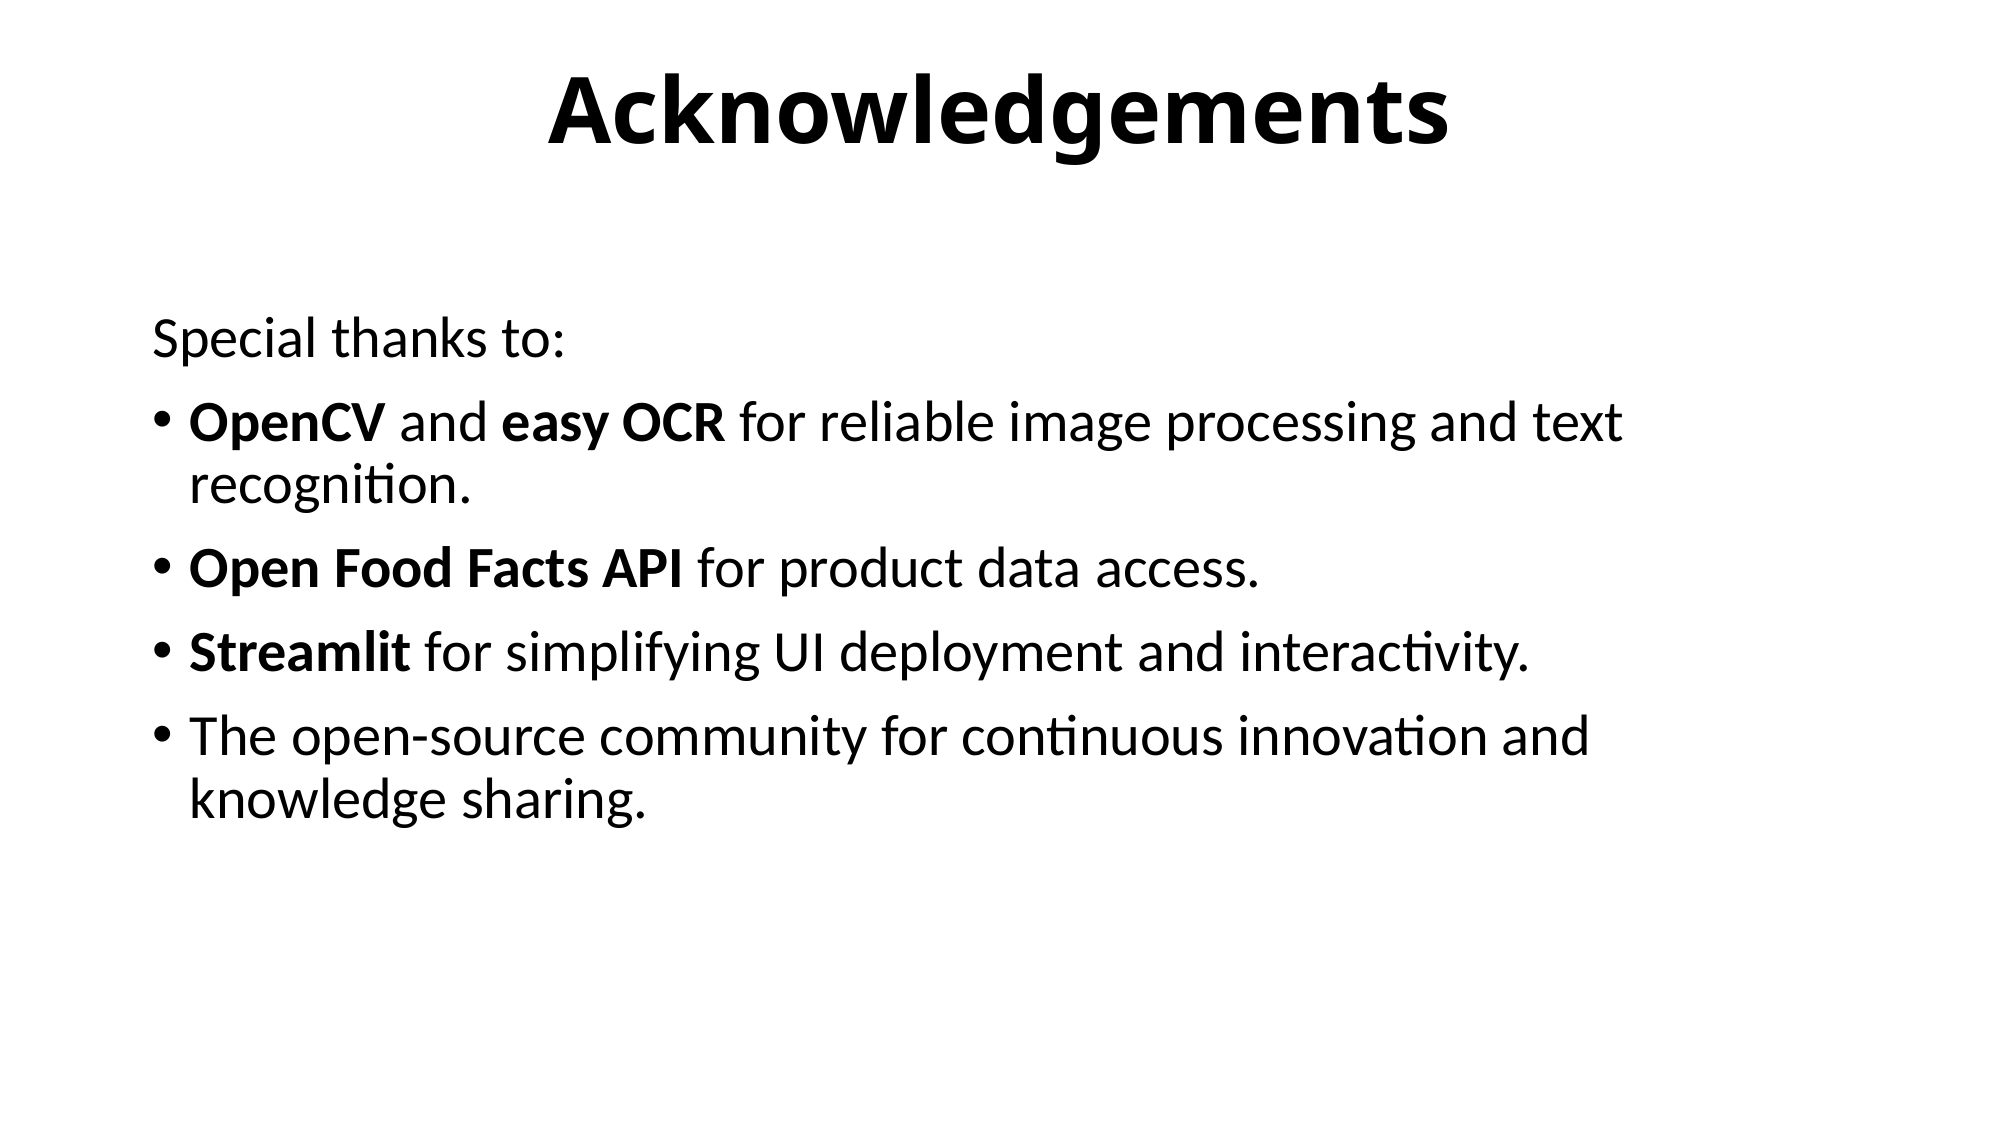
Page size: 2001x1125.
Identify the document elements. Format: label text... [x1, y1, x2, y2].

title Acknowledgements [137, 59, 1863, 278]
list Special thanks to: OpenCV and easy OCR for reliable image processing and text recognition. Open Food Facts API for product data access. Streamlit for simplifying UI deployment and interactivity. The open-source community for continuous innovation and knowledge sharing. [137, 299, 1863, 1014]
